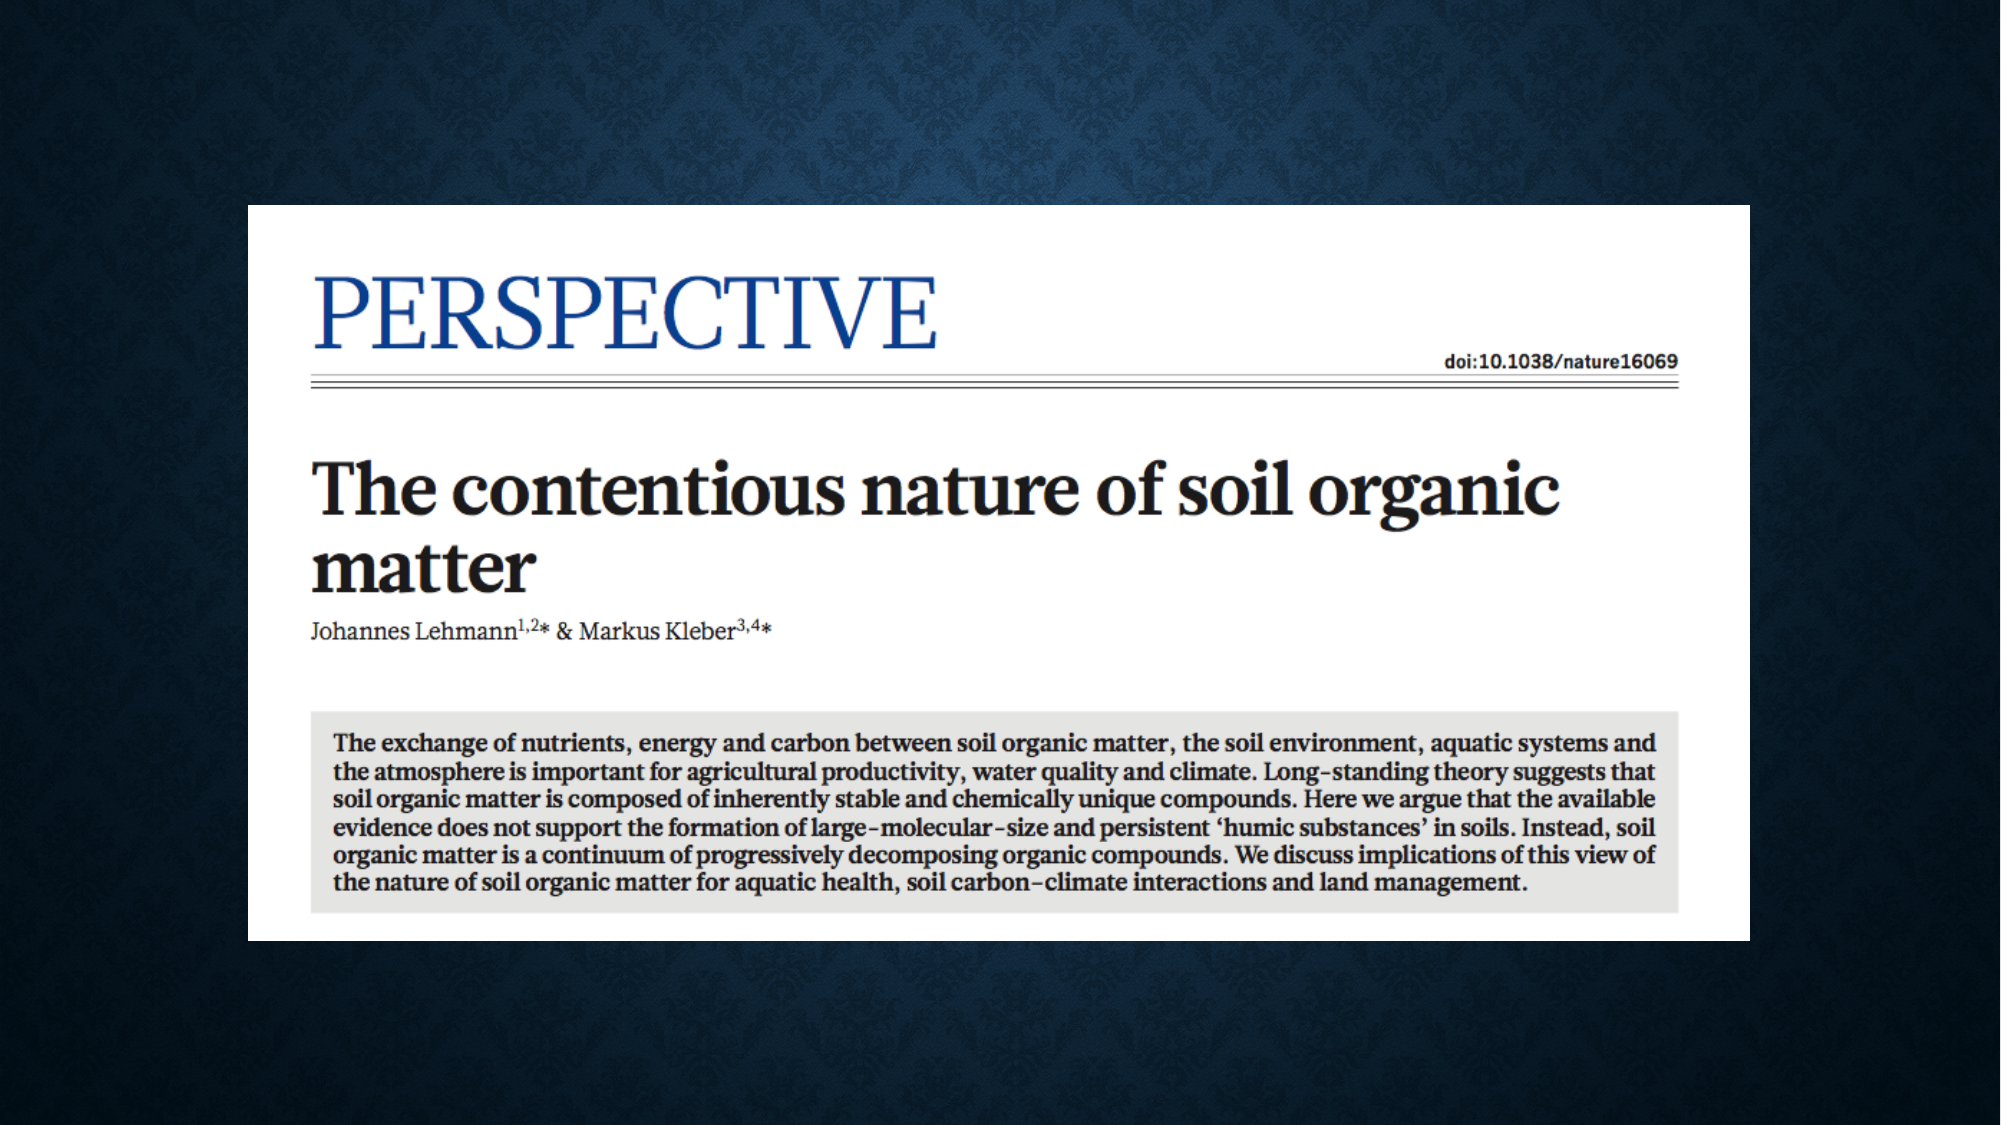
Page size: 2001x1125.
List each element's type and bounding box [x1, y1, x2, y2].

list [247, 165, 1751, 982]
